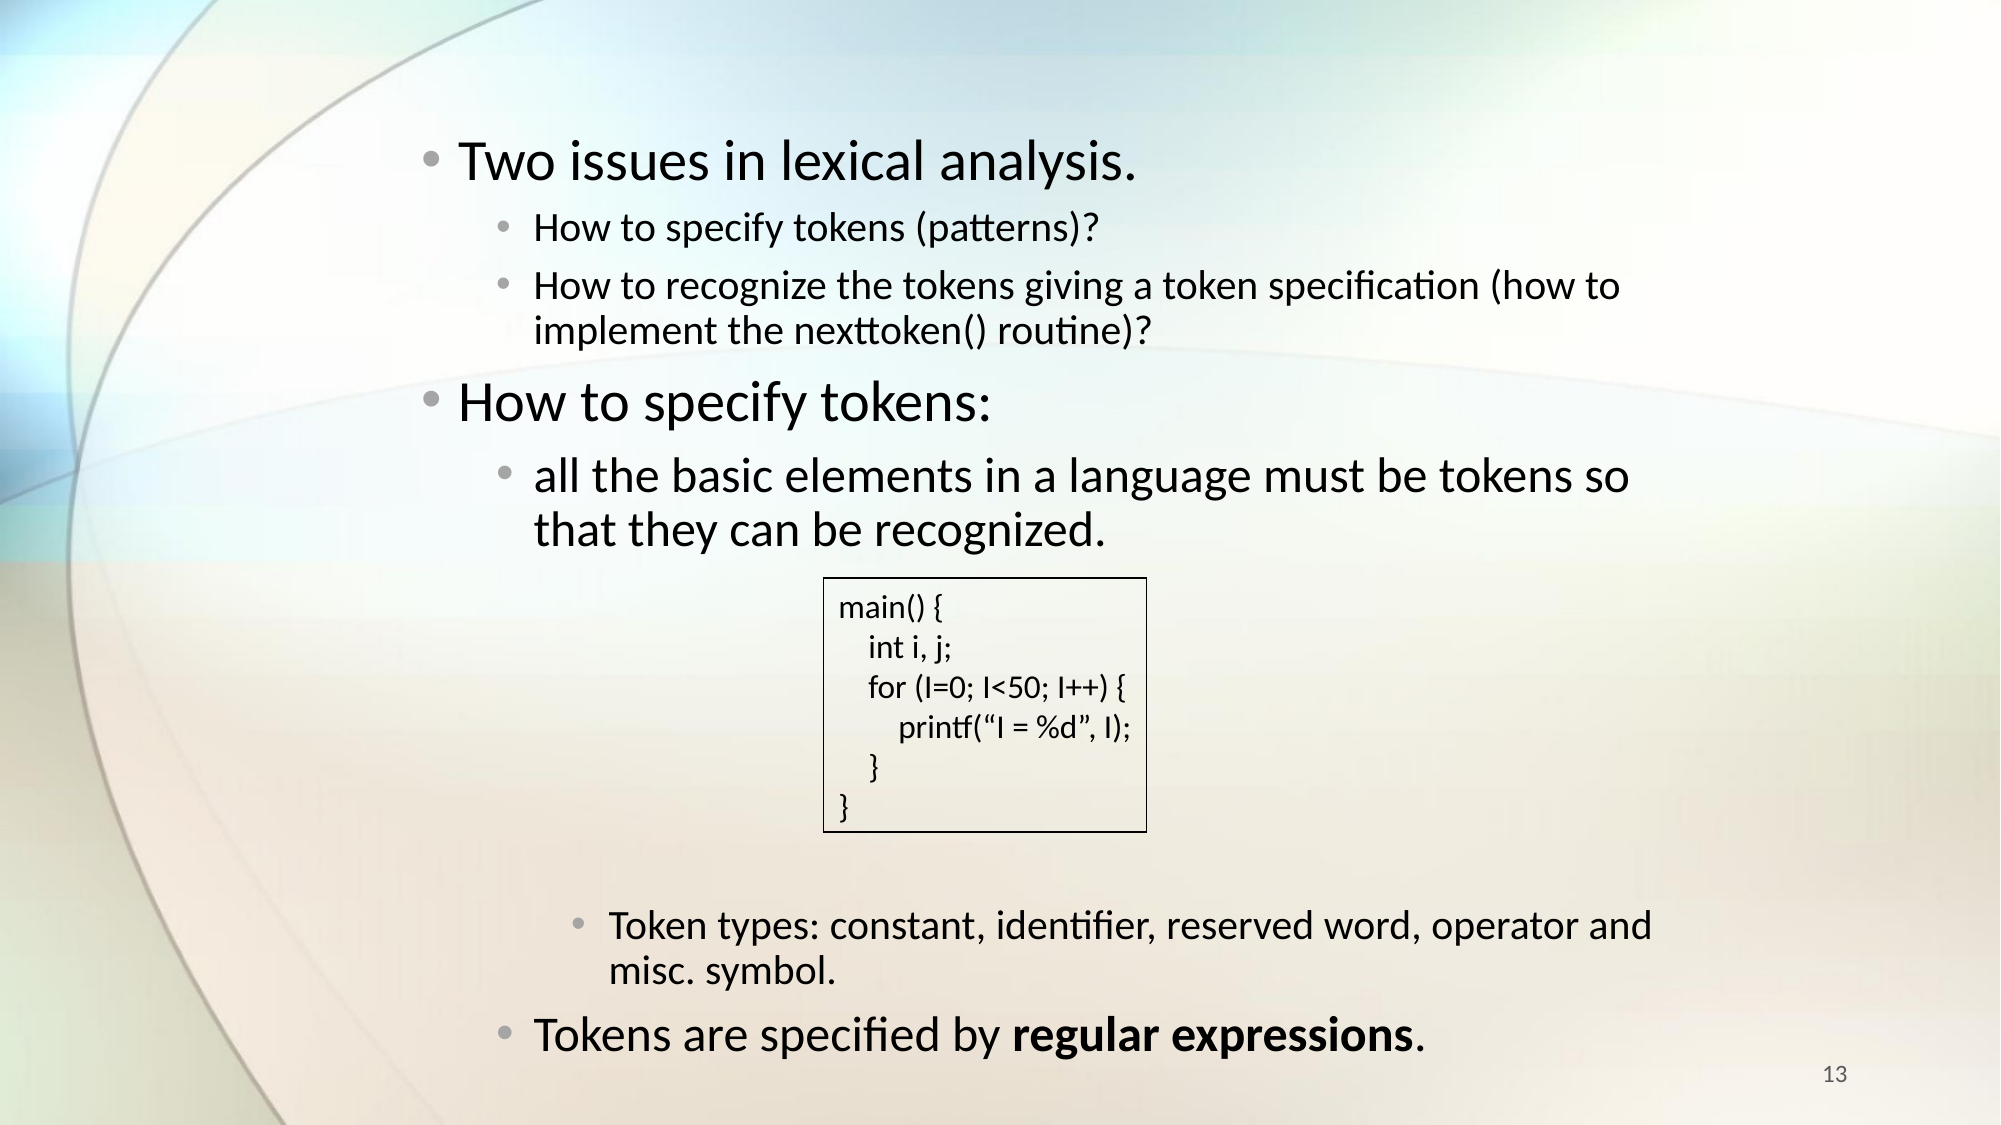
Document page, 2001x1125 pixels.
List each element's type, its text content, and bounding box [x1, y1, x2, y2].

picture [0, 0, 2001, 1125]
slide_number 13 [1325, 1042, 1863, 1103]
text_box main() { int i, j; for (I=0; I<50; I++) { printf(“I = %d”, I); } } [823, 577, 1147, 833]
list Two issues in lexical analysis. How to specify tokens (patterns)? How to recognize the tokens giving a token specification (how to implement the nexttoken() routine)? How to specify tokens: all the basic elements in a language must be tokens so that they can be recognized. Token types: constant, identifier, reserved word, operator and misc. symbol. Tokens are specified by regular expressions. [406, 122, 1682, 1086]
